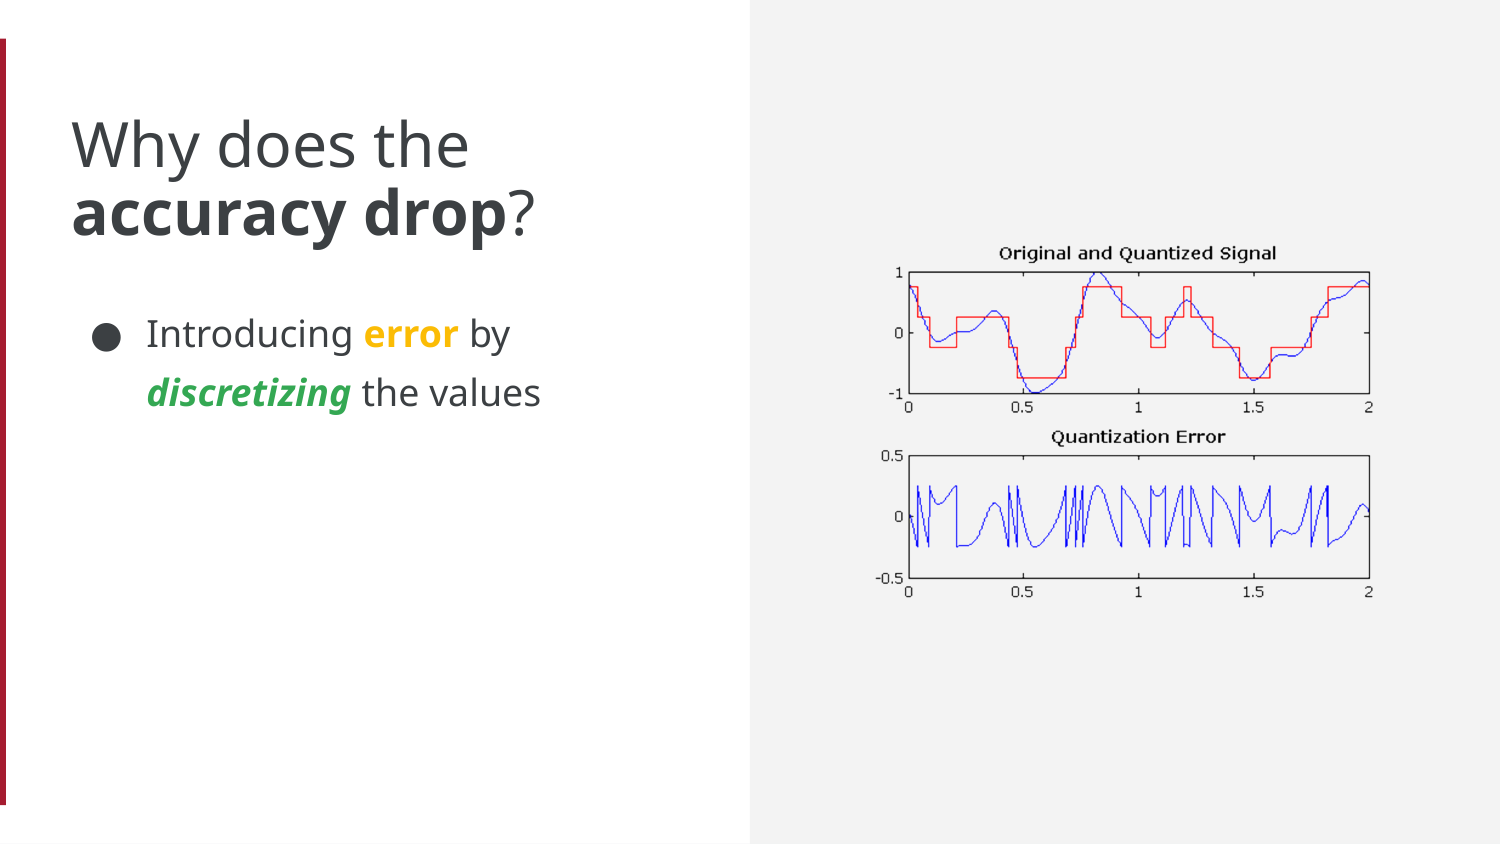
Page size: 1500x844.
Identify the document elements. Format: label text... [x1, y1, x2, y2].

picture [874, 245, 1373, 598]
title Why does the accuracy drop? [56, 99, 691, 259]
list Introducing error by discretizing the values [56, 281, 691, 618]
